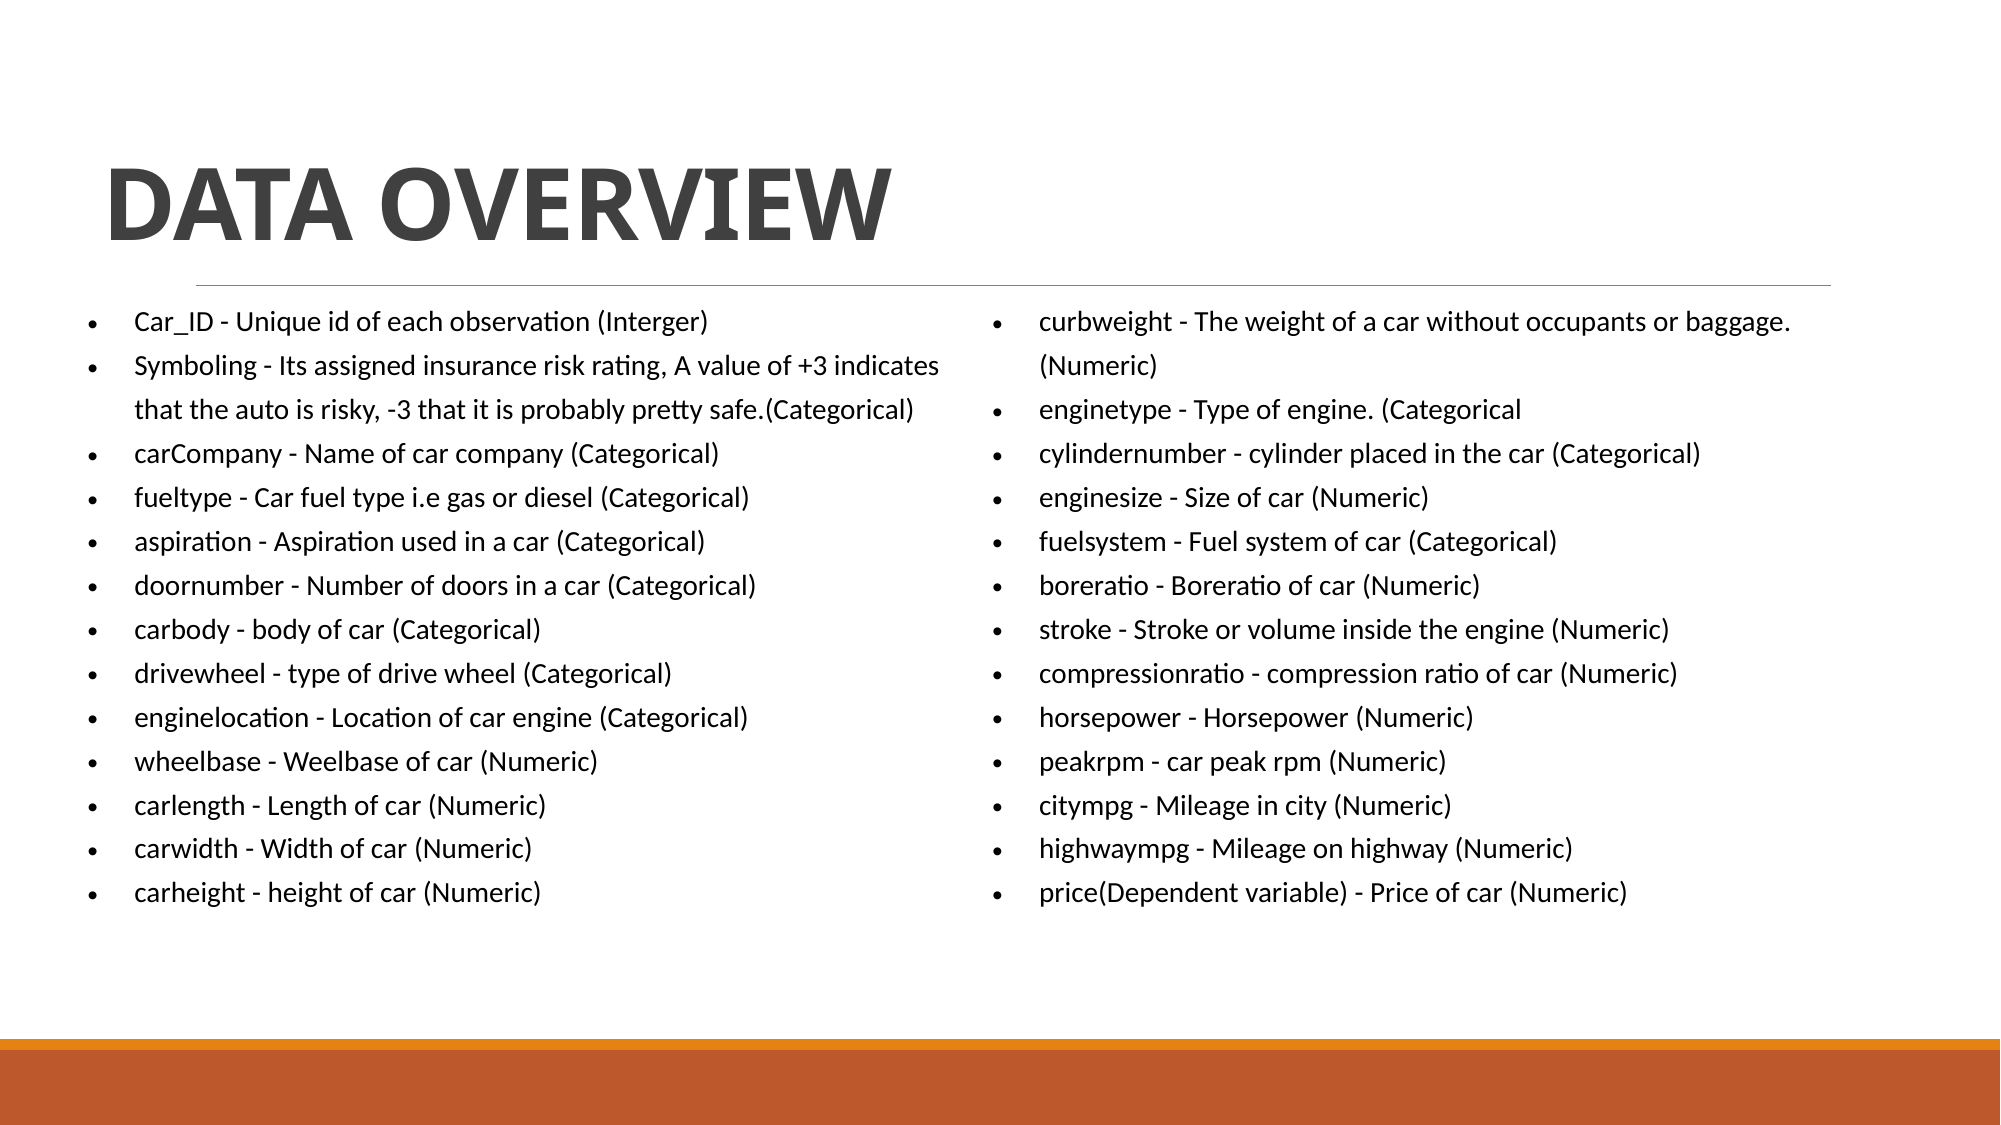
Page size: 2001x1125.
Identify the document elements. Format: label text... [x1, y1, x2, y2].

title DATA OVERVIEW [87, 125, 1738, 269]
table_header Car_ID - Unique id of each observation (Interger) Symboling - Its assigned insurance risk rating, A value of +3 indicates that the auto is risky, -3 that it is probably pretty safe.(Categorical) carCompany - Name of car company (Categorical) fueltype - Car fuel type i.e gas or diesel (Categorical) aspiration - Aspiration used in a car (Categorical) doornumber - Number of doors in a car (Categorical) carbody - body of car (Categorical) drivewheel - type of drive wheel (Categorical) enginelocation - Location of car engine (Categorical) wheelbase - Weelbase of car (Numeric) carlength - Length of car (Numeric) carwidth - Width of car (Numeric) carheight - height of car (Numeric) [73, 287, 977, 1083]
table_header curbweight - The weight of a car without occupants or baggage. (Numeric) enginetype - Type of engine. (Categorical cylindernumber - cylinder placed in the car (Categorical) enginesize - Size of car (Numeric) fuelsystem - Fuel system of car (Categorical) boreratio - Boreratio of car (Numeric) stroke - Stroke or volume inside the engine (Numeric) compressionratio - compression ratio of car (Numeric) horsepower - Horsepower (Numeric) peakrpm - car peak rpm (Numeric) citympg - Mileage in city (Numeric) highwaympg - Mileage on highway (Numeric) price(Dependent variable) - Price of car (Numeric) [977, 287, 1882, 1083]
